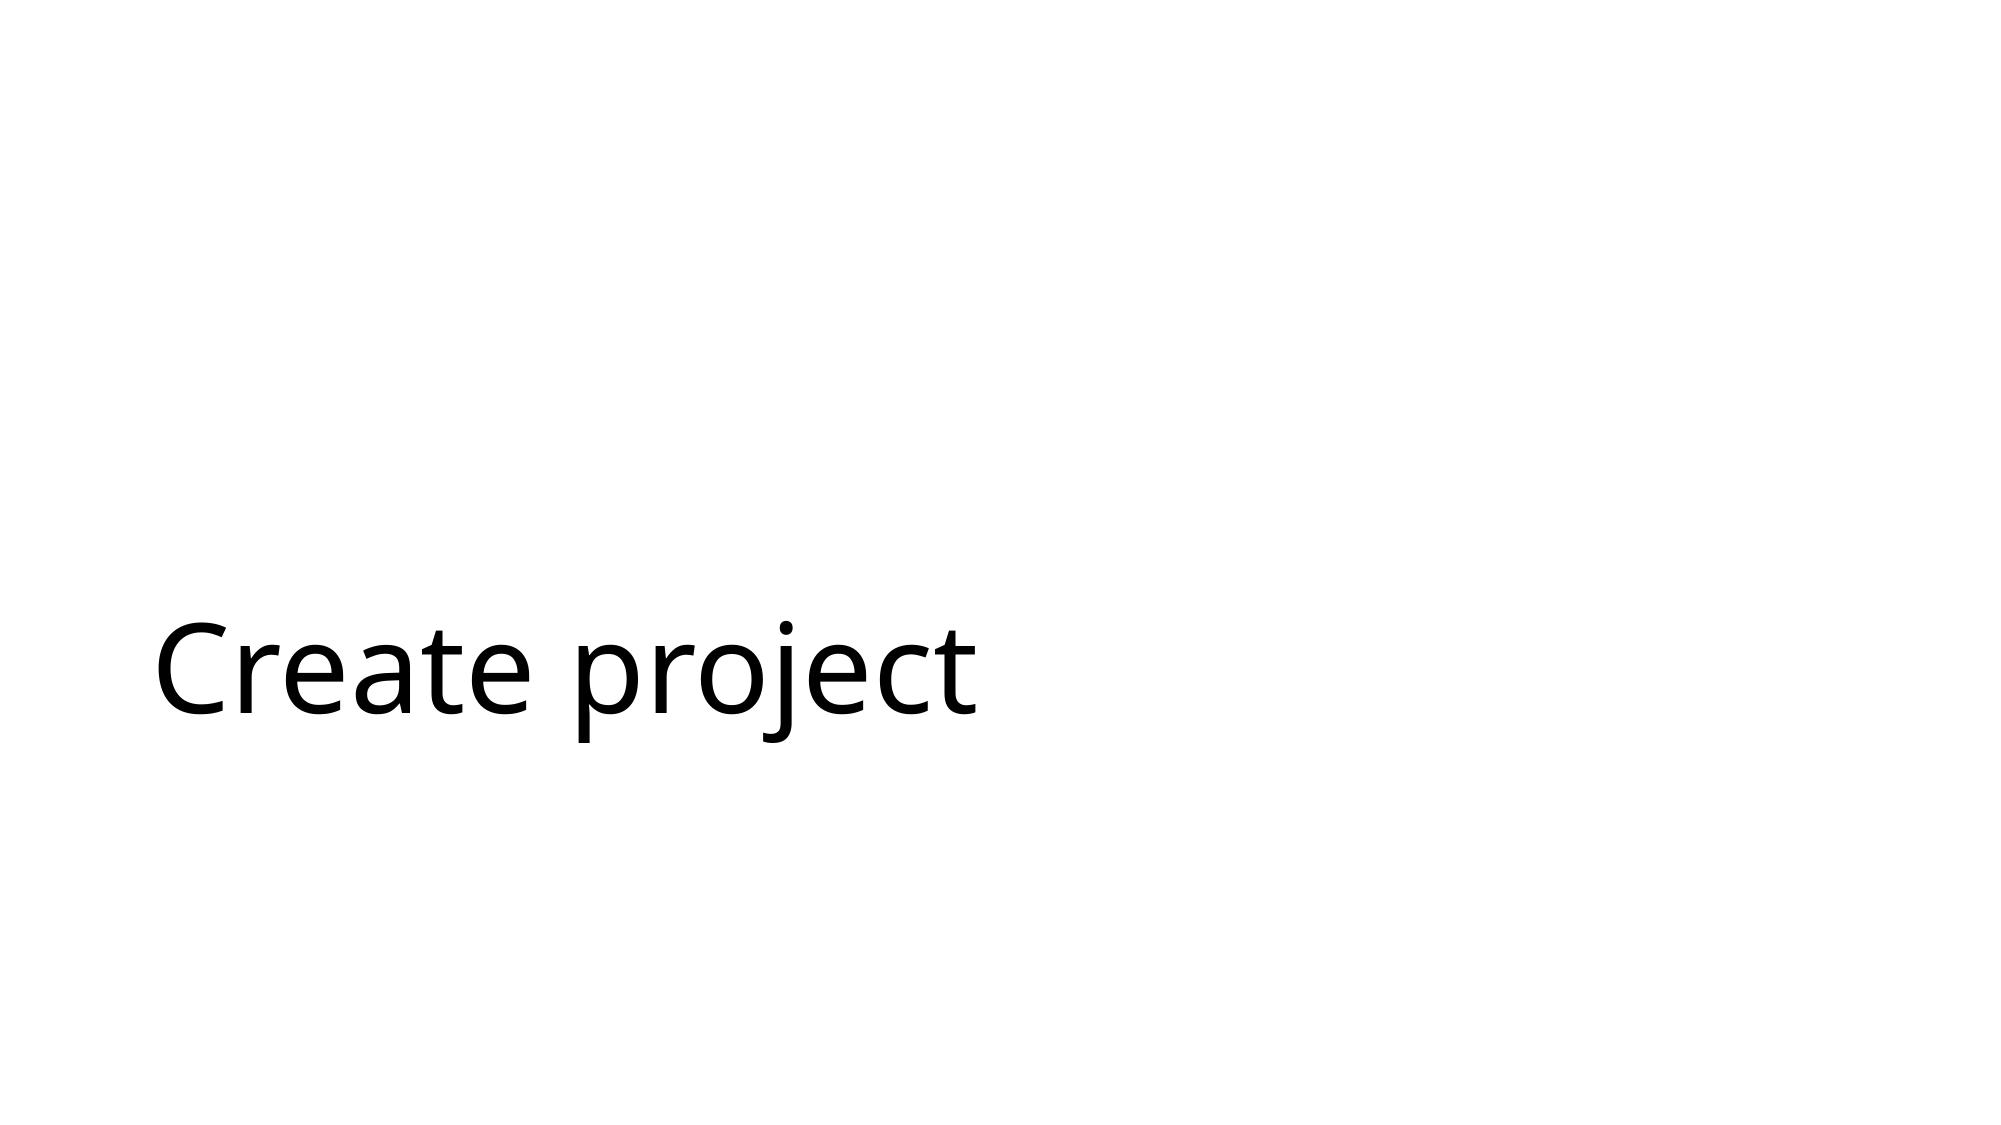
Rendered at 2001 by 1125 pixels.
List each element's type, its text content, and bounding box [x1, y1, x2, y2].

title Create project [136, 280, 1862, 749]
